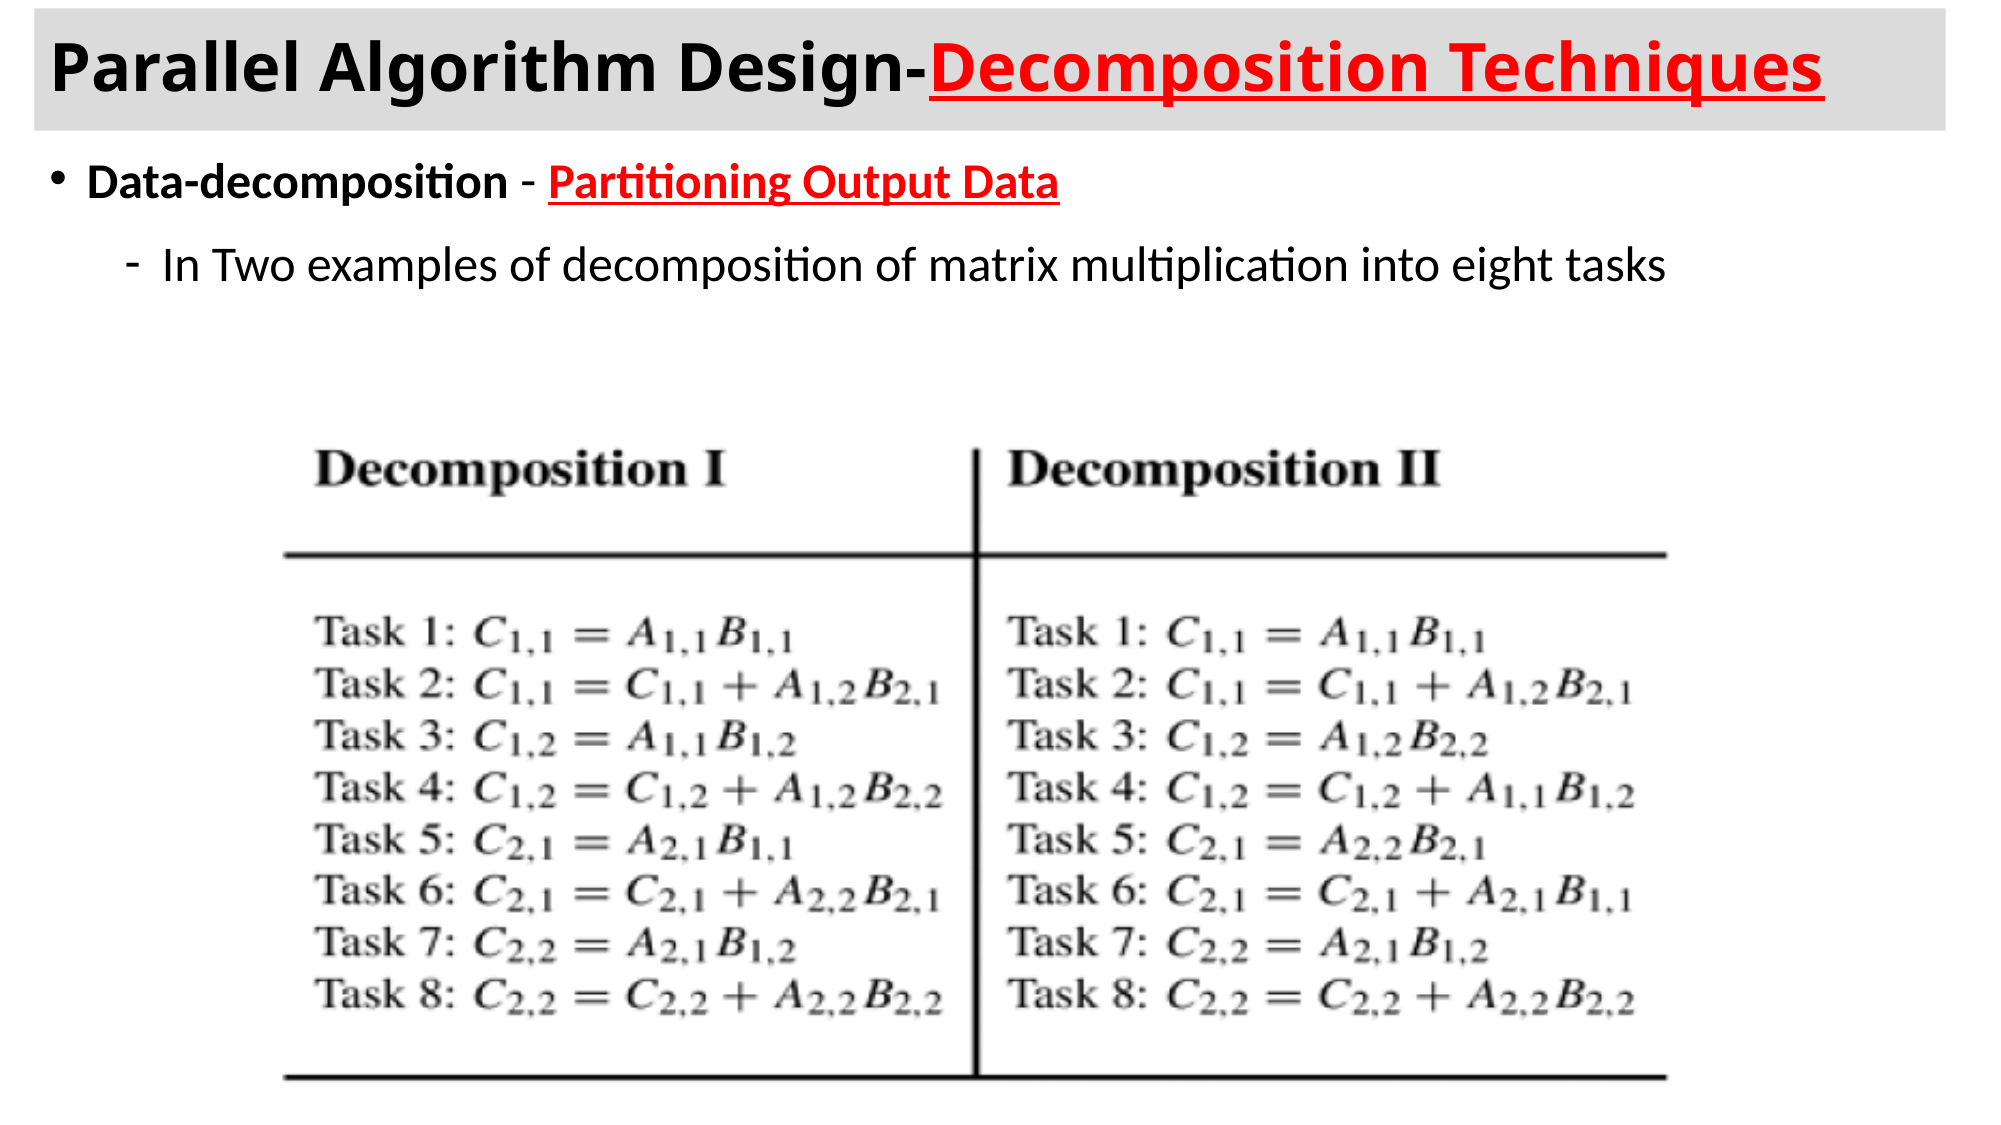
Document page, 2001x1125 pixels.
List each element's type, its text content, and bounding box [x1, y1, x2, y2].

title Parallel Algorithm Design-Decomposition Techniques [34, 8, 1946, 131]
list Data-decomposition - Partitioning Output Data In Two examples of decomposition of matrix multiplication into eight tasks [34, 138, 1946, 1109]
picture [281, 415, 1705, 1110]
